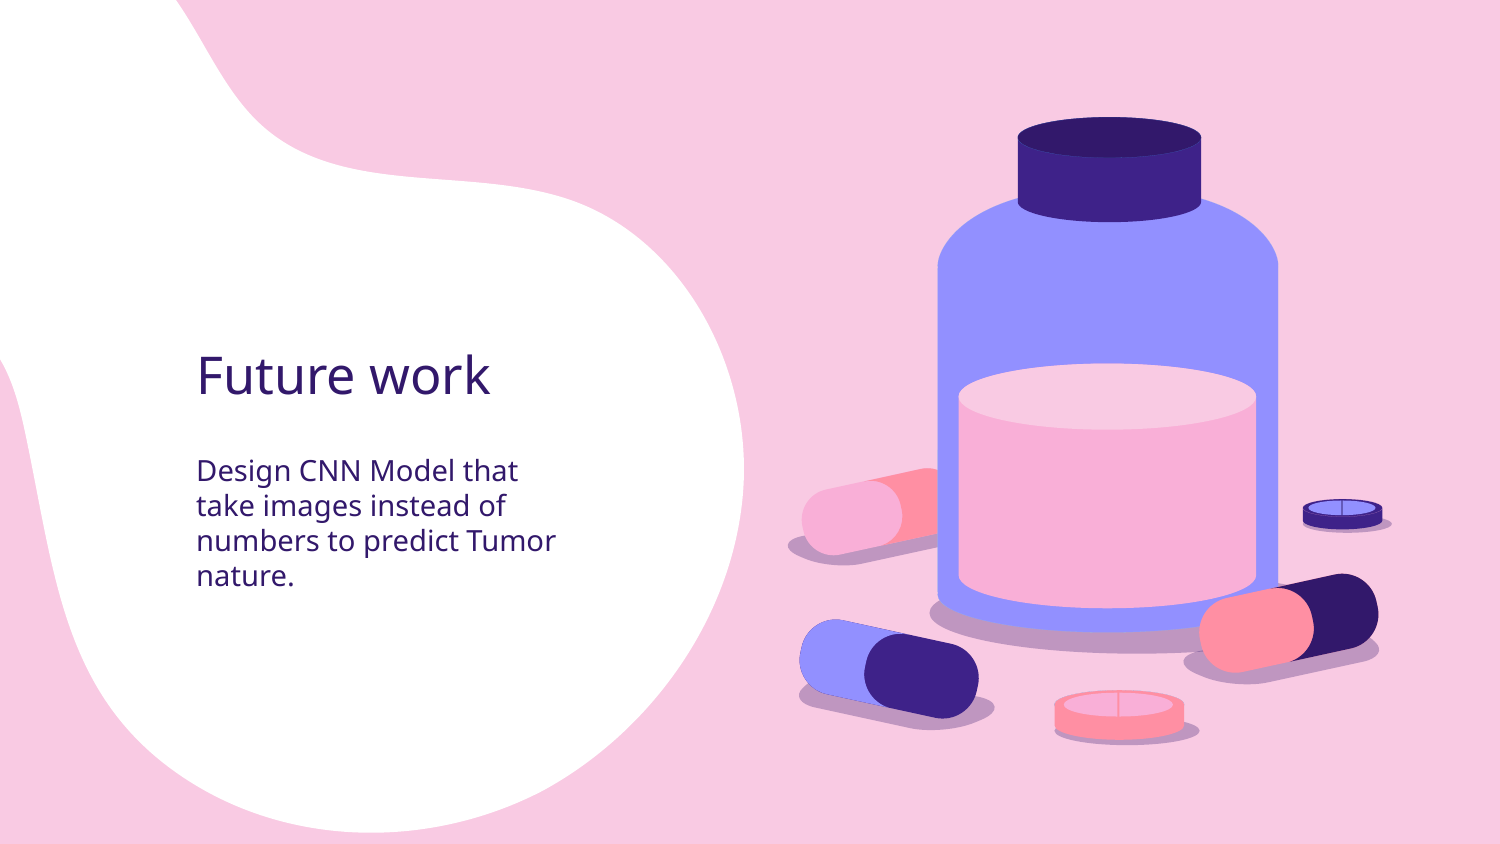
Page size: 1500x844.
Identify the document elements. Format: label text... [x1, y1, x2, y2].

title Future work [181, 327, 773, 421]
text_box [782, 116, 1393, 746]
subtitle Design CNN Model that take images instead of numbers to predict Tumor nature. [181, 437, 574, 593]
